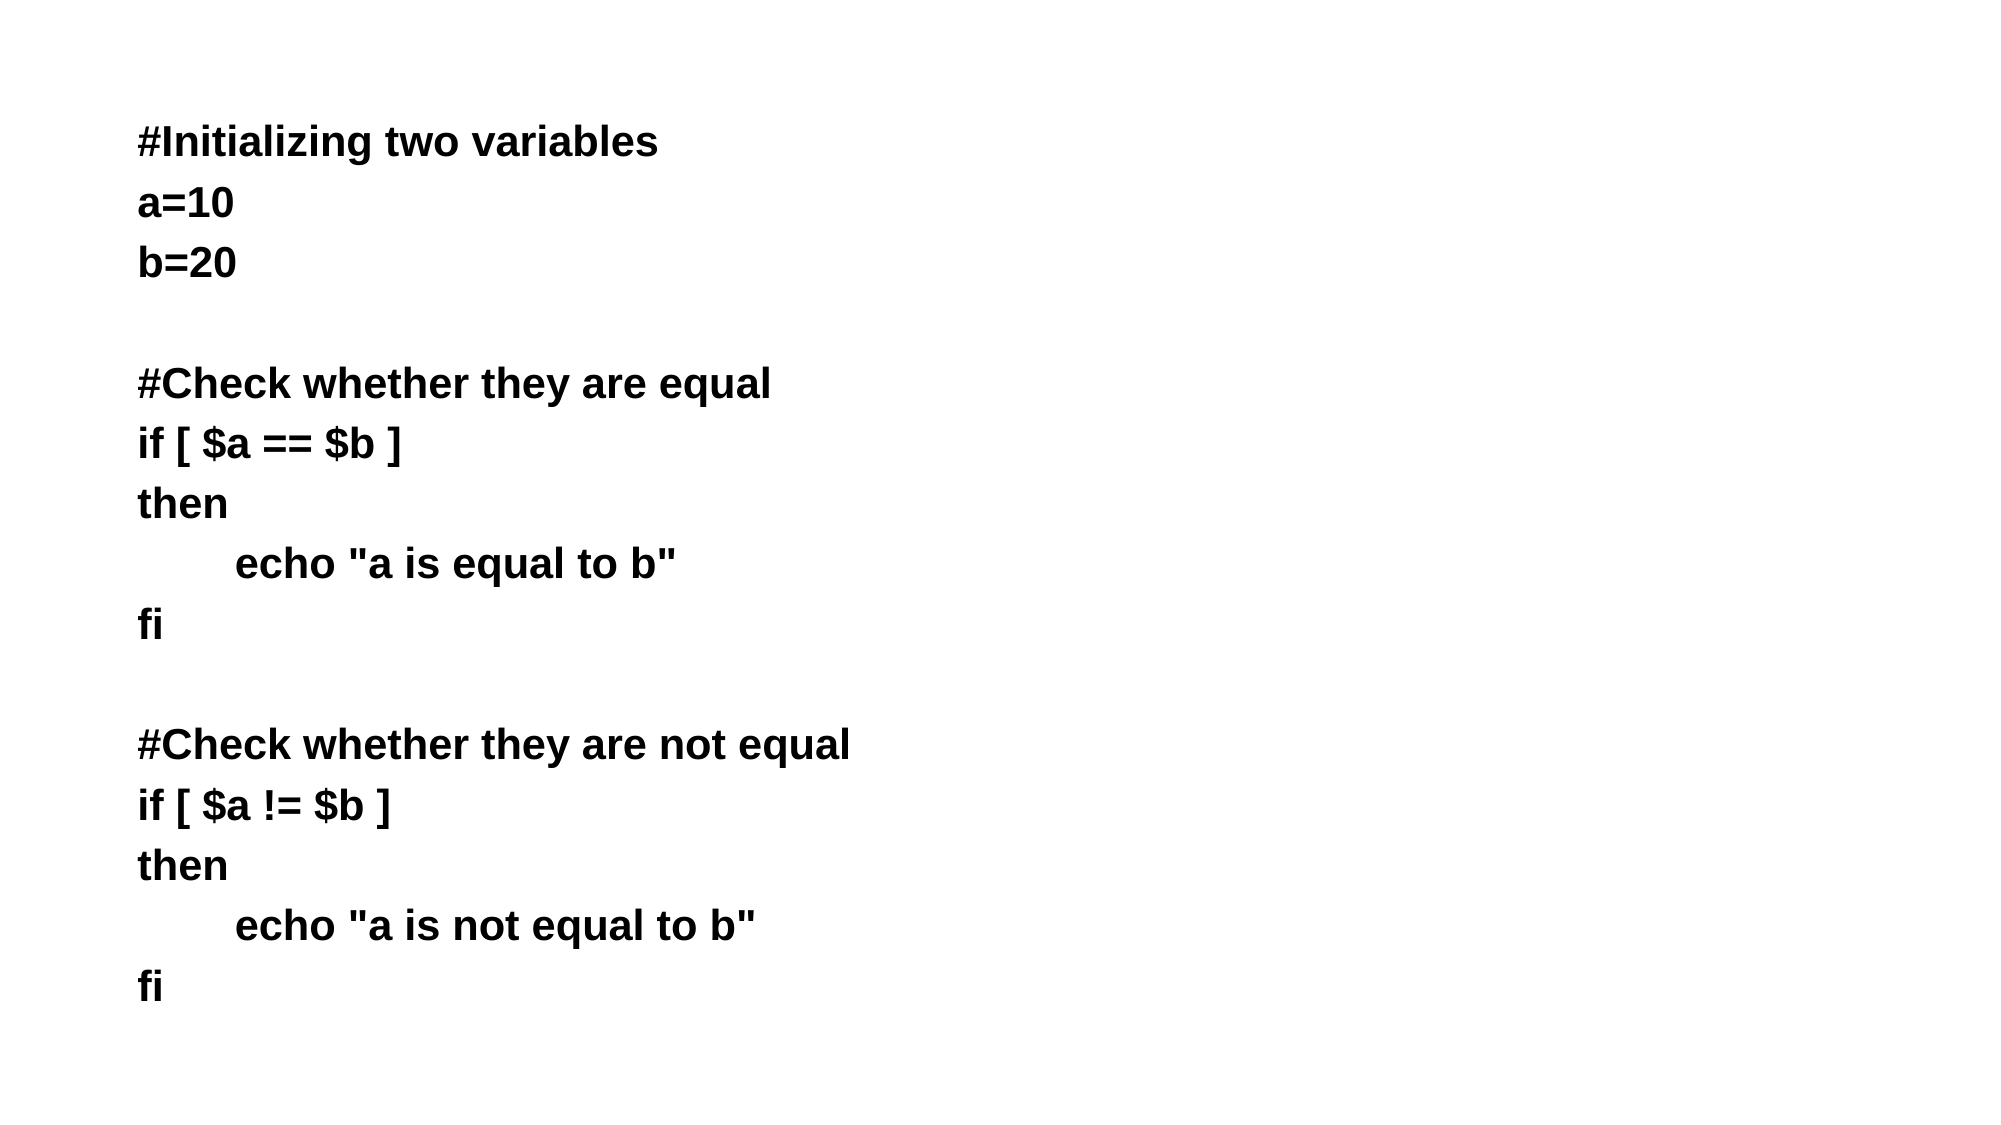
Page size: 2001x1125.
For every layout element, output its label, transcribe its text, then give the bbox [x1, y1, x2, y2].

list #Initializing two variables a=10 b=20 #Check whether they are equal if [ $a == $b ] then echo "a is equal to b" fi #Check whether they are not equal if [ $a != $b ] then echo "a is not equal to b" fi [137, 119, 1863, 1014]
